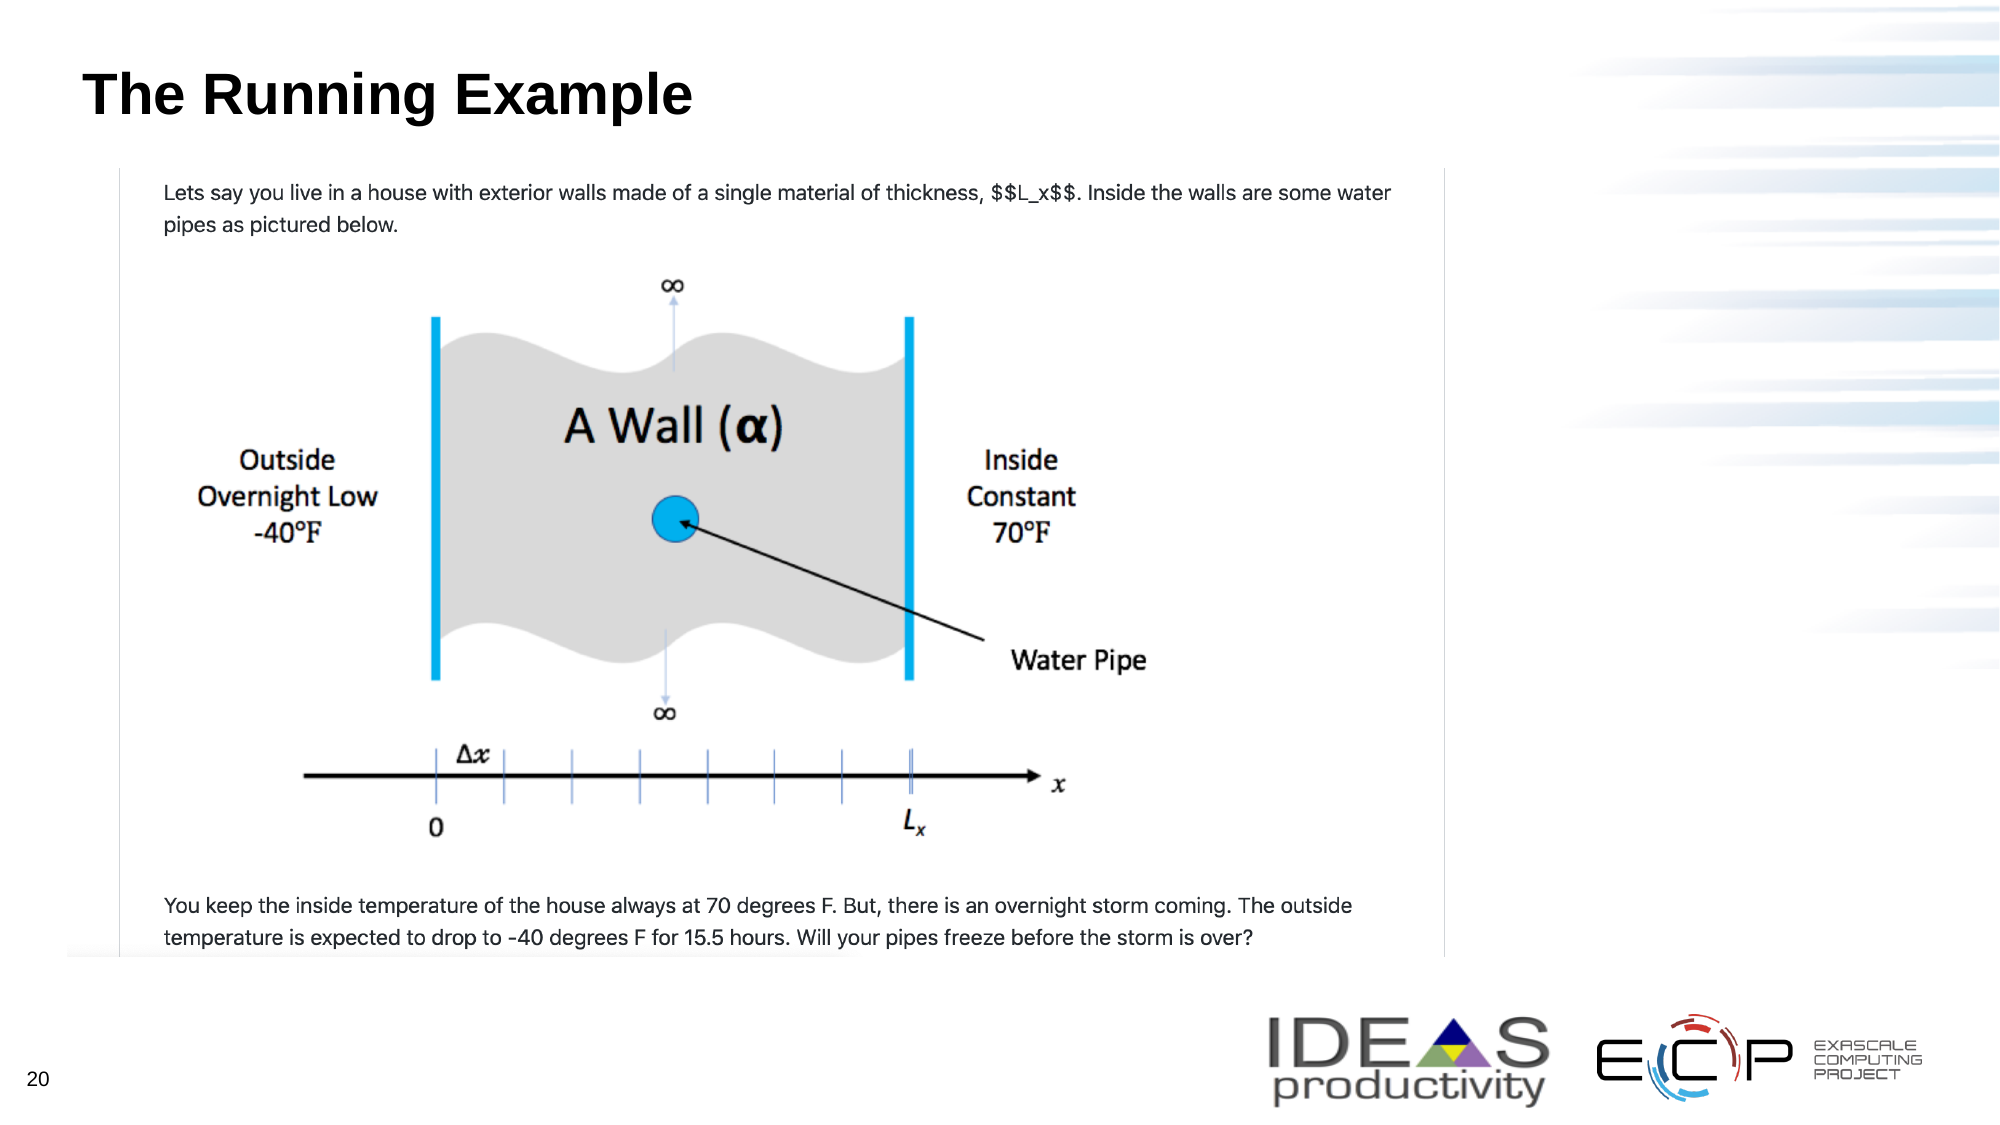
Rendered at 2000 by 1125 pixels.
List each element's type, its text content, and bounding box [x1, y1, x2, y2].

picture [67, 167, 1462, 958]
picture [1597, 1014, 1922, 1102]
title The Running Example [67, 0, 1934, 151]
picture [1257, 1009, 1560, 1115]
picture [1531, 0, 2000, 669]
